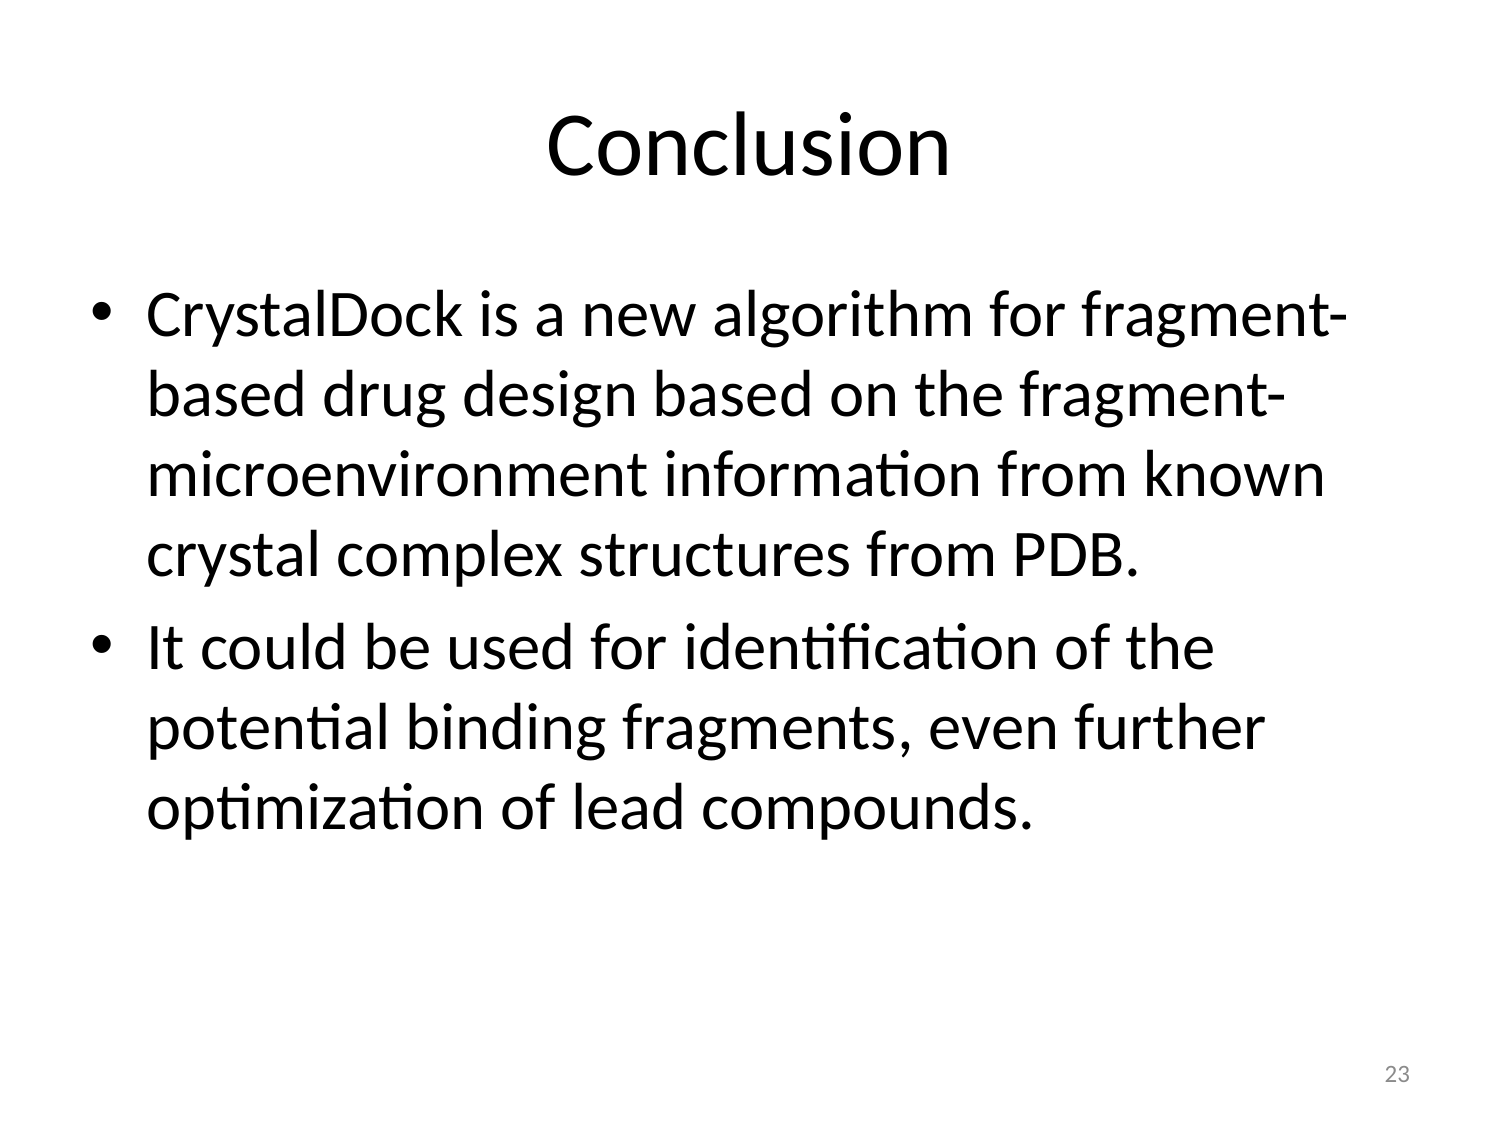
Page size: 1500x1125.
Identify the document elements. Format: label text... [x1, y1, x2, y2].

title Conclusion [75, 45, 1425, 233]
slide_number 23 [1074, 1042, 1425, 1103]
list CrystalDock is a new algorithm for fragment-based drug design based on the fragment- microenvironment information from known crystal complex structures from PDB. It could be used for identification of the potential binding fragments, even further optimization of lead compounds. [75, 262, 1425, 1005]
